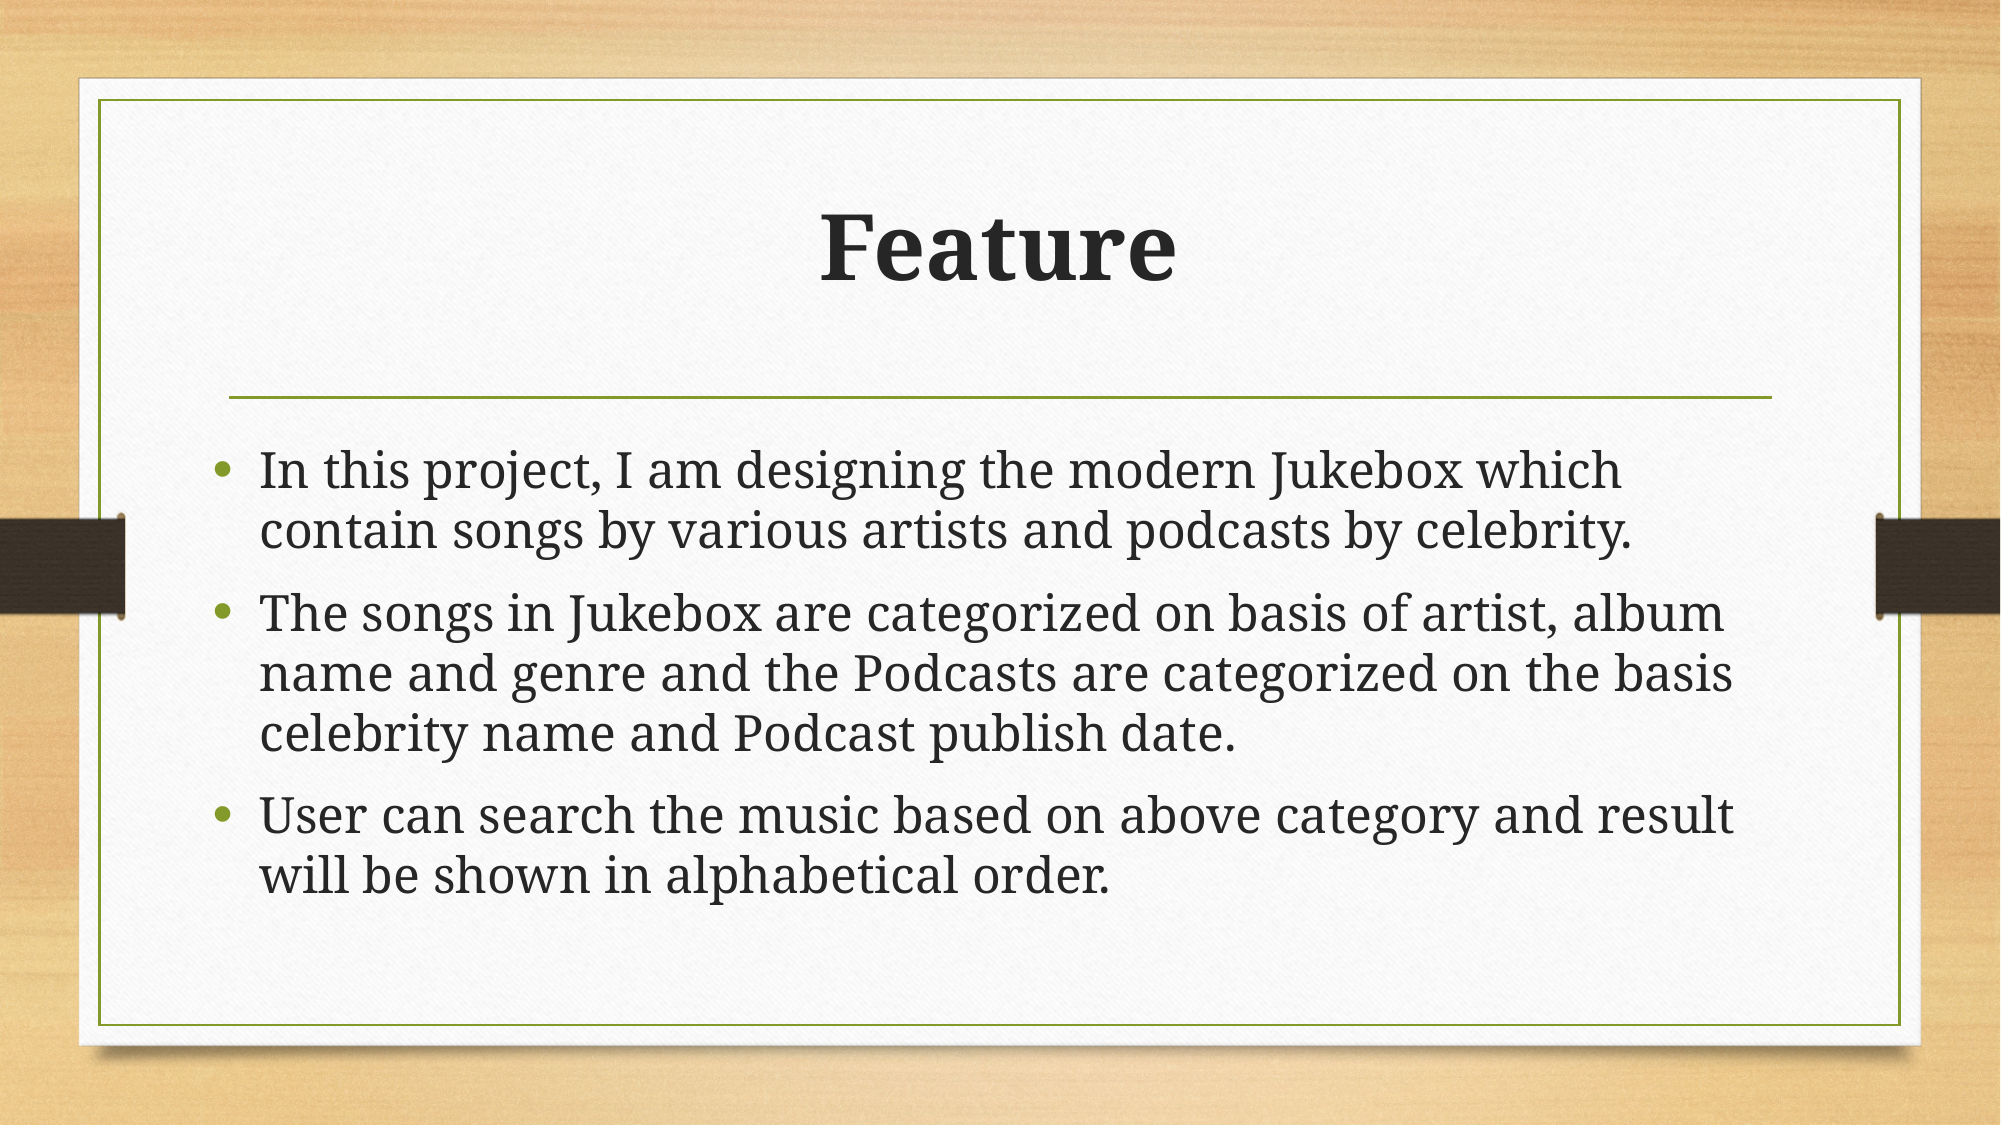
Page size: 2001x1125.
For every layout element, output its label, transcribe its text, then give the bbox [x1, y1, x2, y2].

title Feature [212, 161, 1788, 328]
list In this project, I am designing the modern Jukebox which contain songs by various artists and podcasts by celebrity. The songs in Jukebox are categorized on basis of artist, album name and genre and the Podcasts are categorized on the basis celebrity name and Podcast publish date. User can search the music based on above category and result will be shown in alphabetical order. [197, 430, 1773, 998]
picture [0, 0, 2001, 1125]
